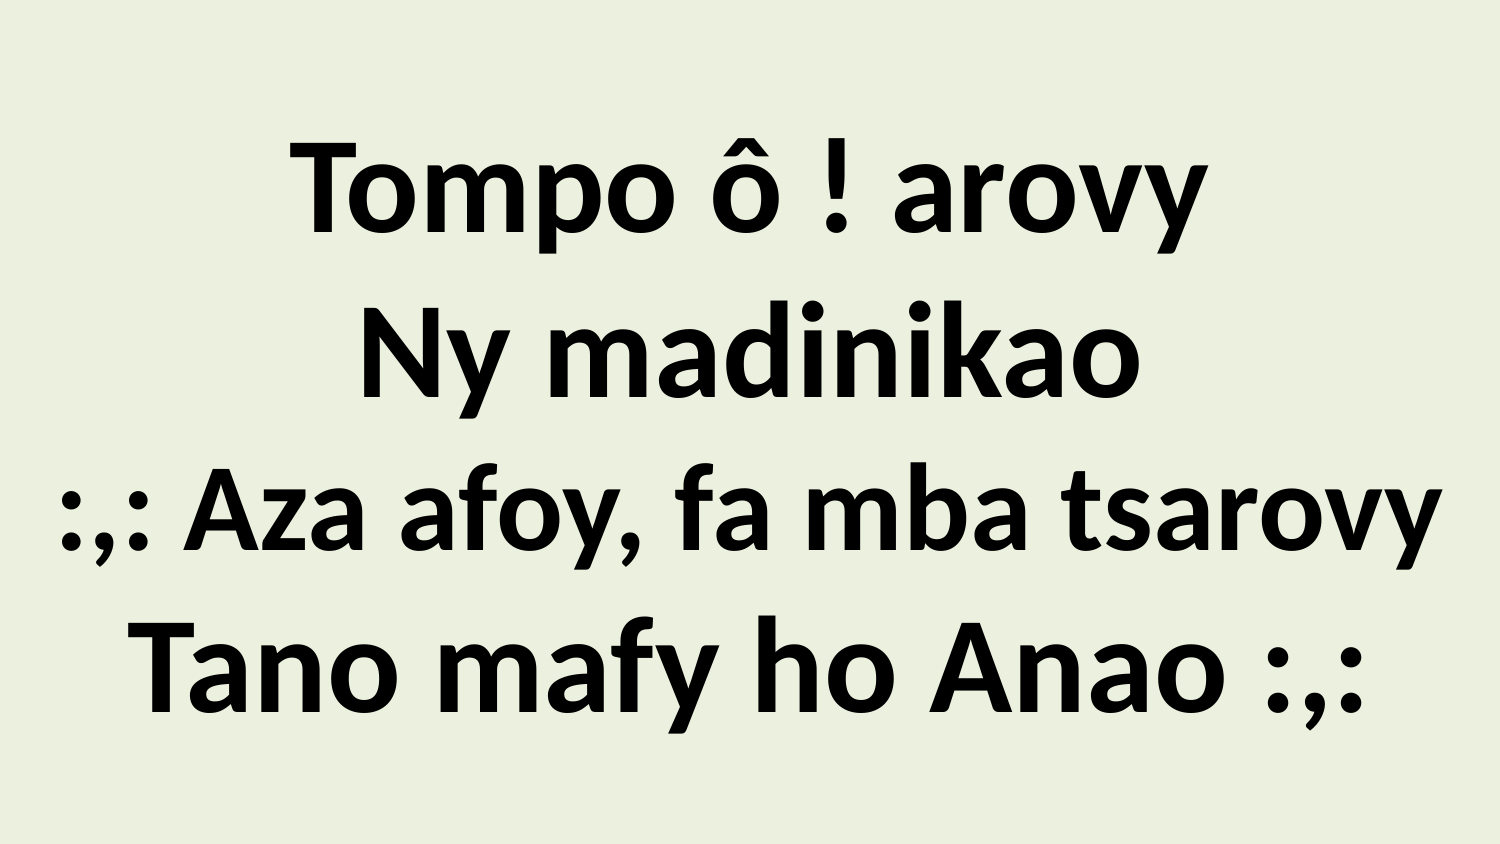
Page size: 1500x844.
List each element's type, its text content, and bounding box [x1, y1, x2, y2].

title Tompo ô ! arovy Ny madinikao :,: Aza afoy, fa mba tsarovy Tano mafy ho Anao :,: [0, 327, 1500, 509]
